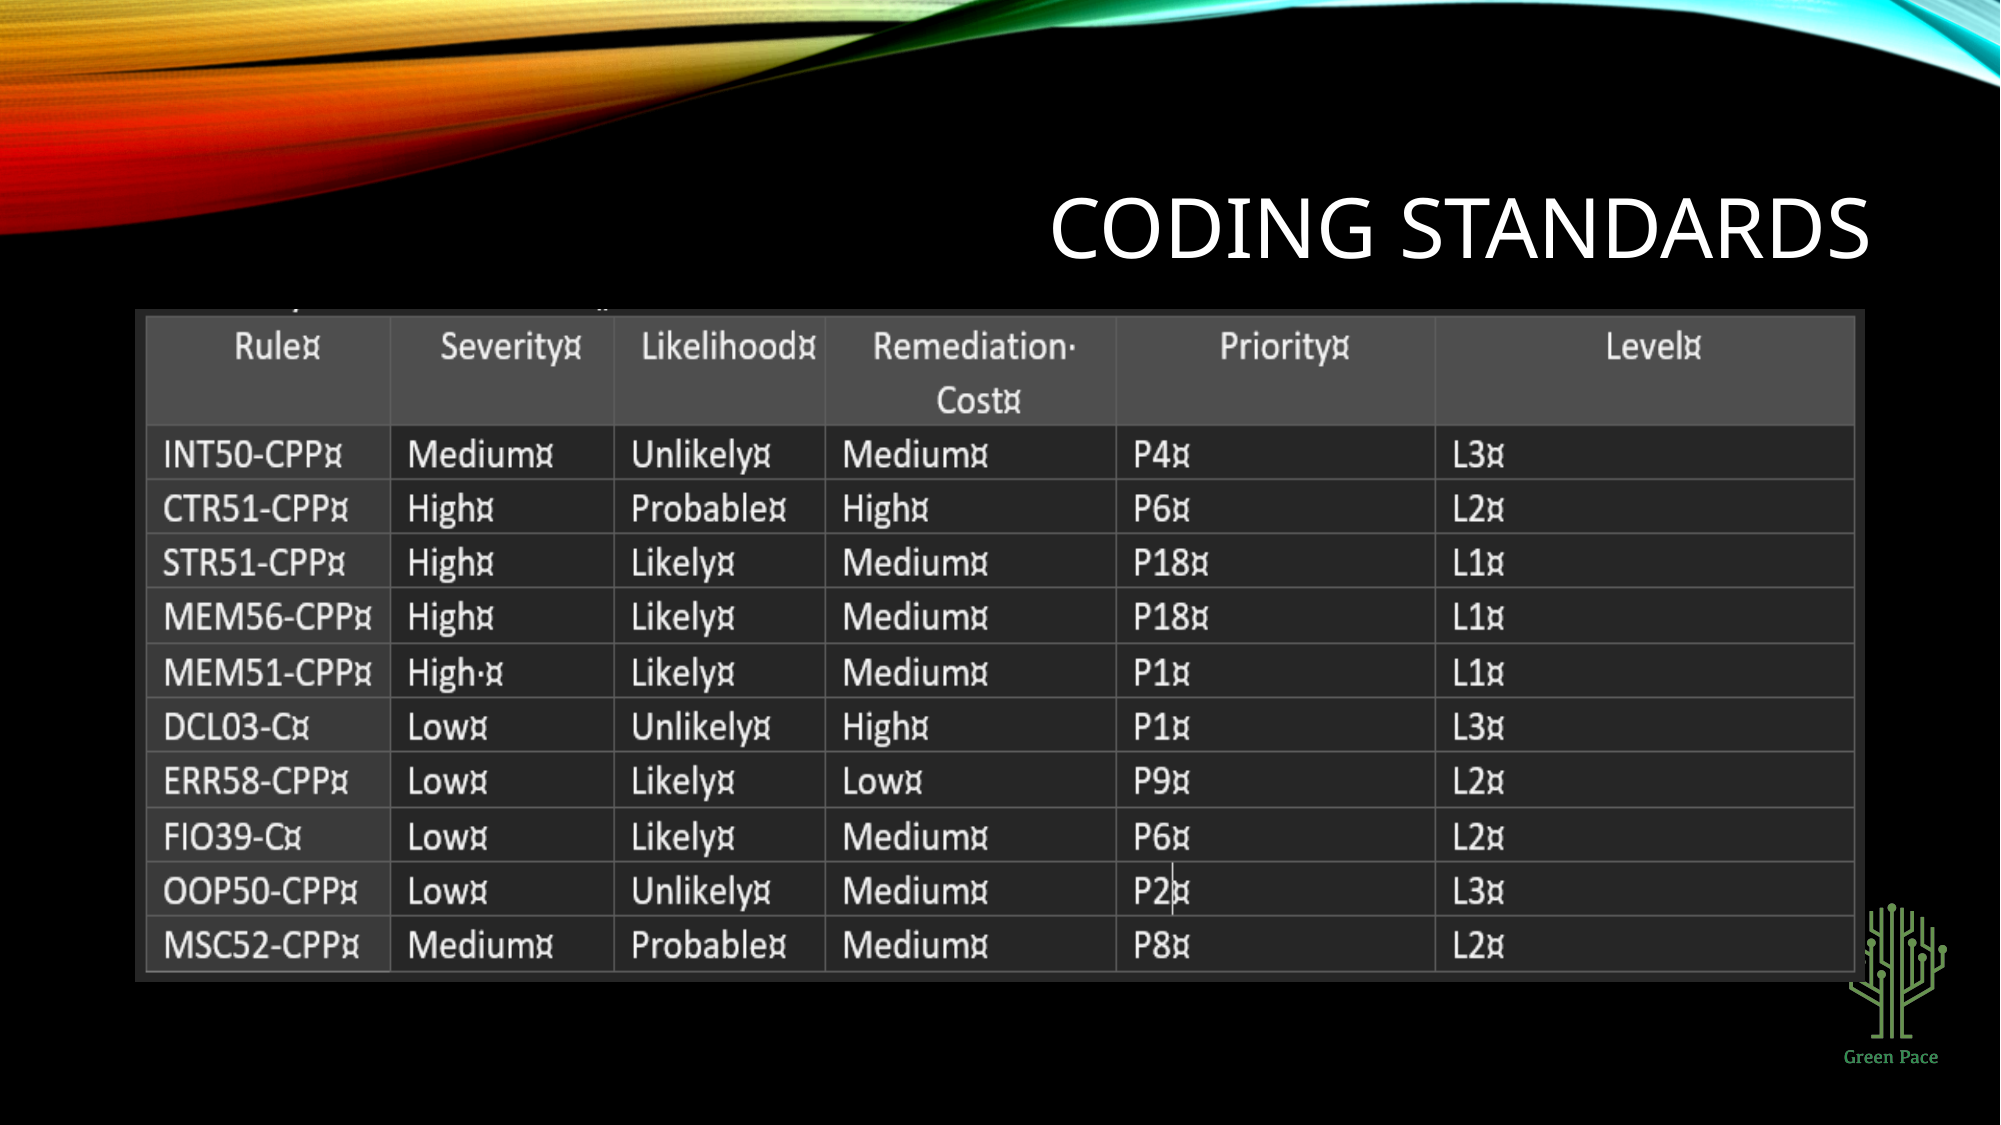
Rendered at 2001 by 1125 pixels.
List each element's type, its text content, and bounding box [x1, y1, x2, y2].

title CODING STANDARDS [474, 125, 1888, 338]
picture [0, 0, 2000, 237]
picture [135, 309, 1964, 1082]
